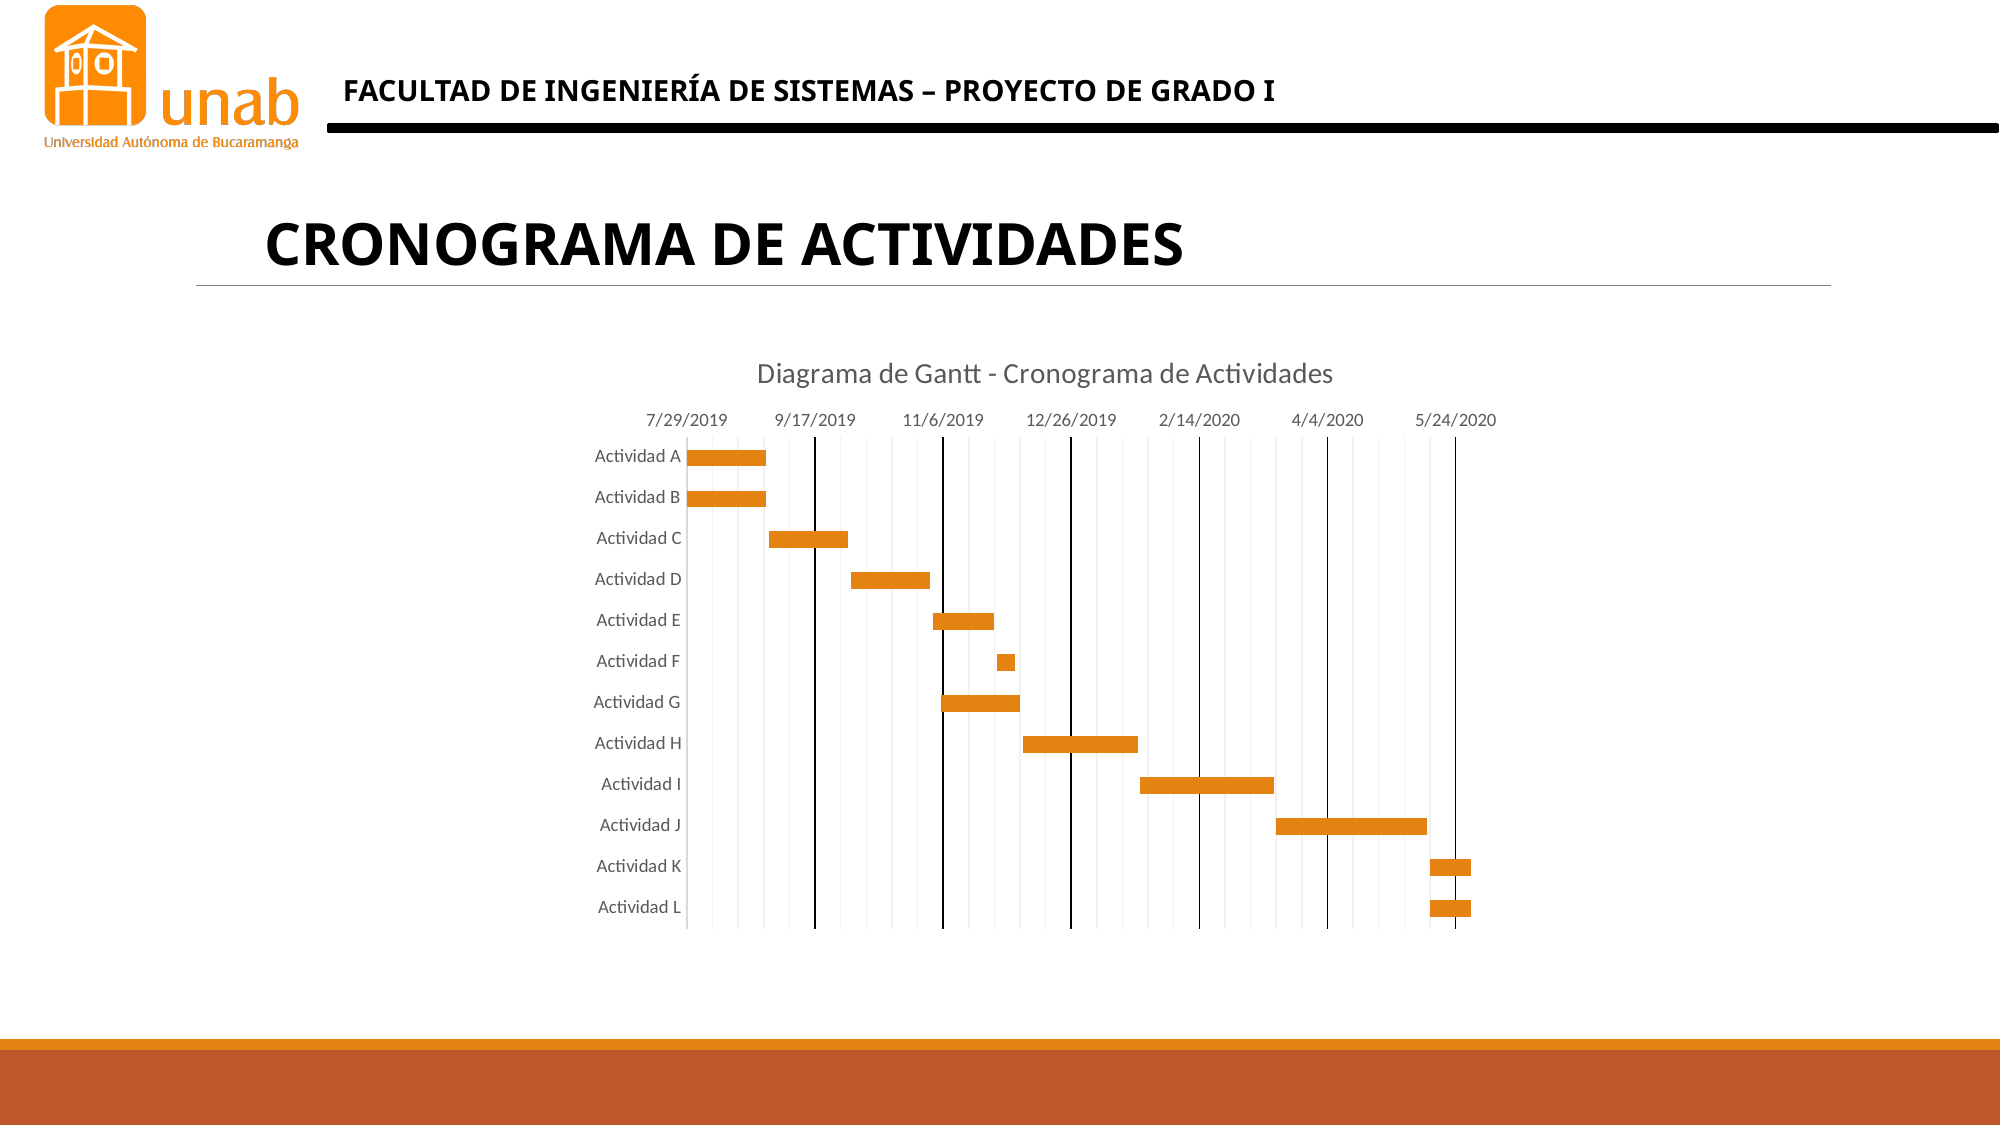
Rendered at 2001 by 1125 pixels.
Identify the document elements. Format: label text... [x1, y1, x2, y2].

text_box [327, 123, 1999, 133]
text_box CRONOGRAMA DE ACTIVIDADES [142, 200, 1307, 285]
chart [574, 332, 1517, 942]
picture [42, 3, 301, 154]
text_box FACULTAD DE INGENIERÍA DE SISTEMAS – PROYECTO DE GRADO I [328, 65, 2000, 115]
